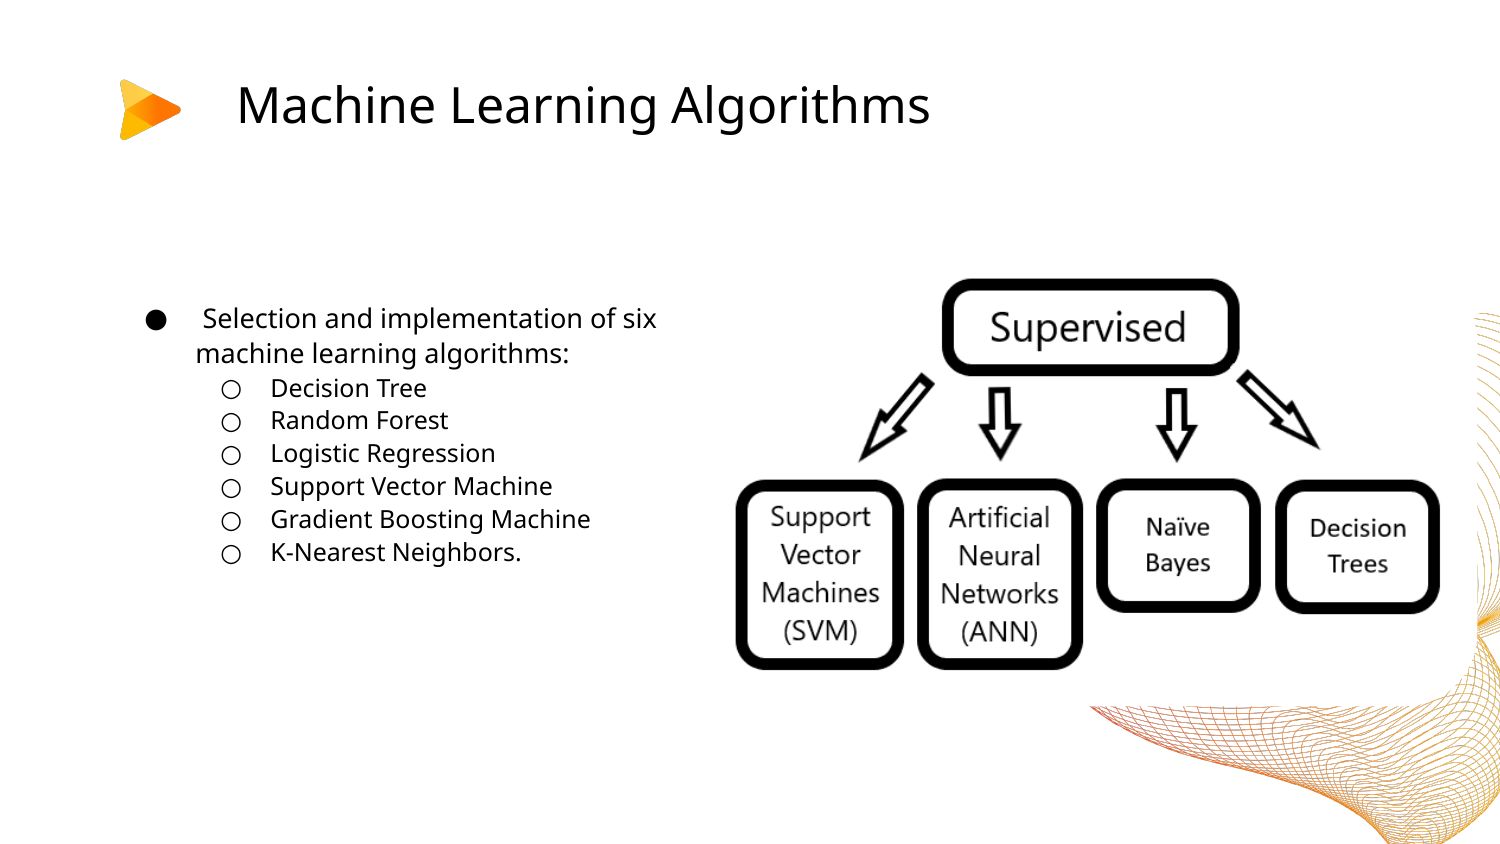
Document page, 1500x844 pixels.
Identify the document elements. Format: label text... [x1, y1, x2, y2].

subtitle Selection and implementation of six machine learning algorithms: Decision Tree Random Forest Logistic Regression Support Vector Machine Gradient Boosting Machine K-Nearest Neighbors. [105, 282, 697, 606]
title Machine Learning Algorithms [221, 44, 1050, 164]
picture [119, 78, 181, 140]
picture [718, 268, 1500, 844]
